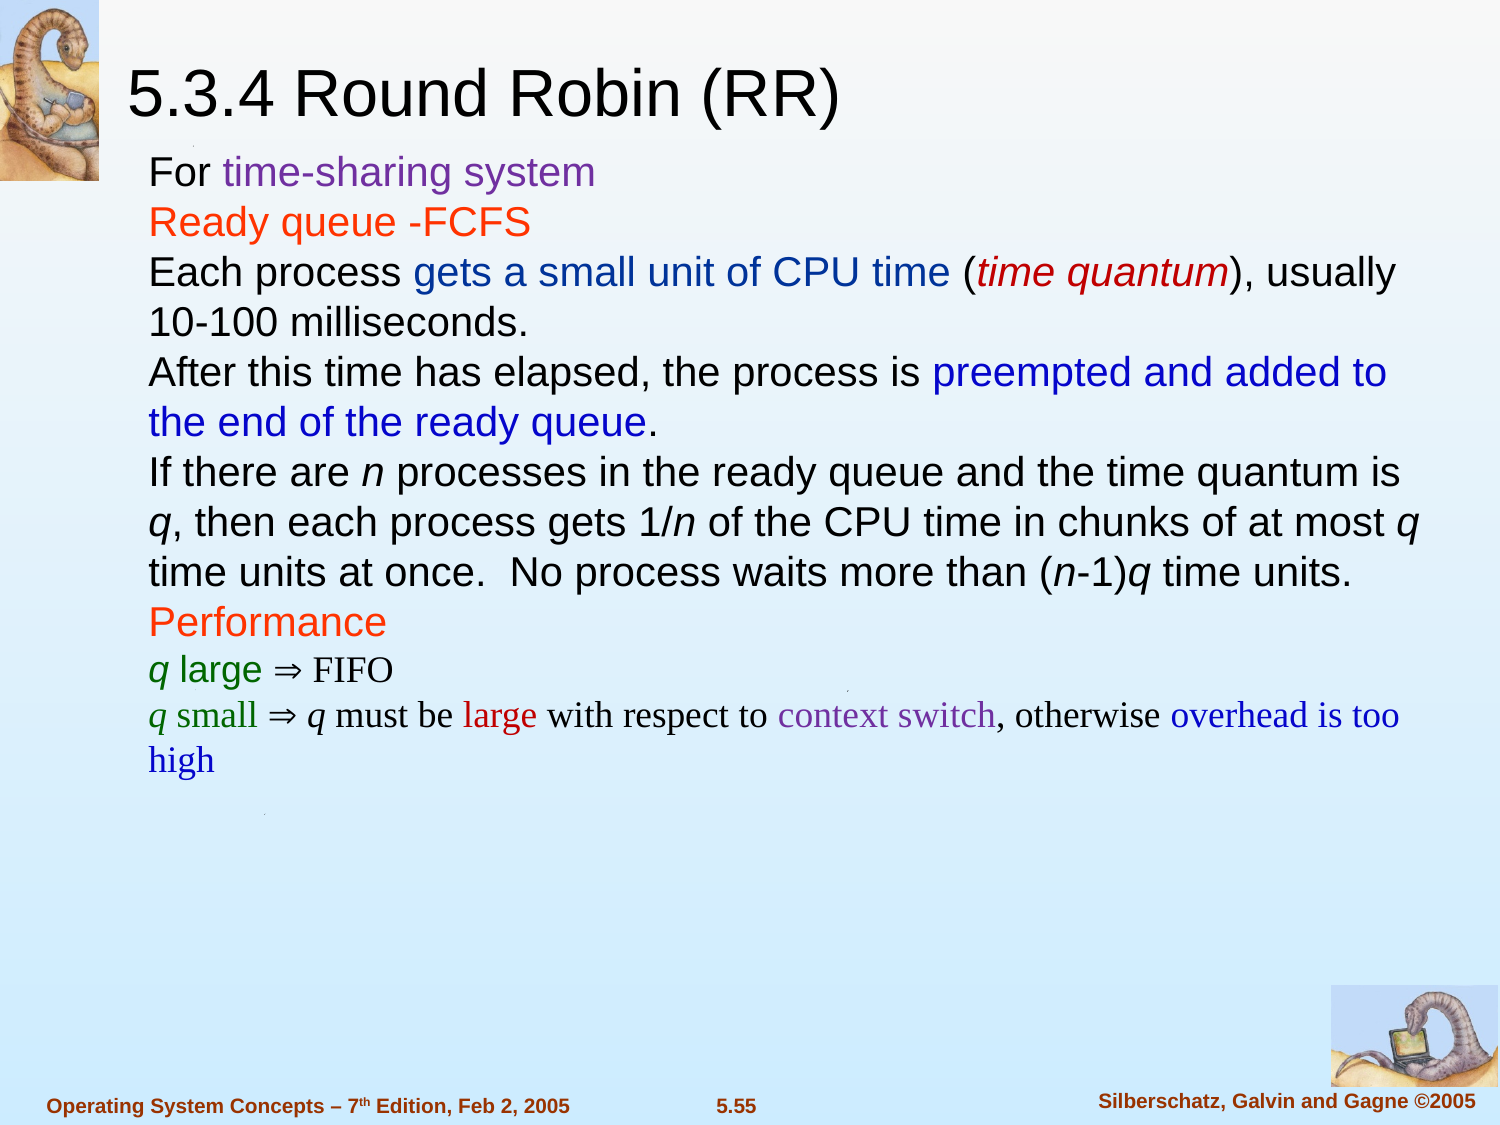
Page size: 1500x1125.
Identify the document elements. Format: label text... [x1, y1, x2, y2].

list For time-sharing system Ready queue -FCFS Each process gets a small unit of CPU time (time quantum), usually 10-100 milliseconds. After this time has elapsed, the process is preempted and added to the end of the ready queue. If there are n processes in the ready queue and the time quantum is q, then each process gets 1/n of the CPU time in chunks of at most q time units at once. No process waits more than (n-1)q time units. Performance q large  FIFO q small  q must be large with respect to context switch, otherwise overhead is too high [133, 137, 1438, 955]
title 5.3.4 Round Robin (RR) [112, 37, 1438, 138]
picture [1331, 985, 1498, 1087]
picture [0, 0, 99, 181]
